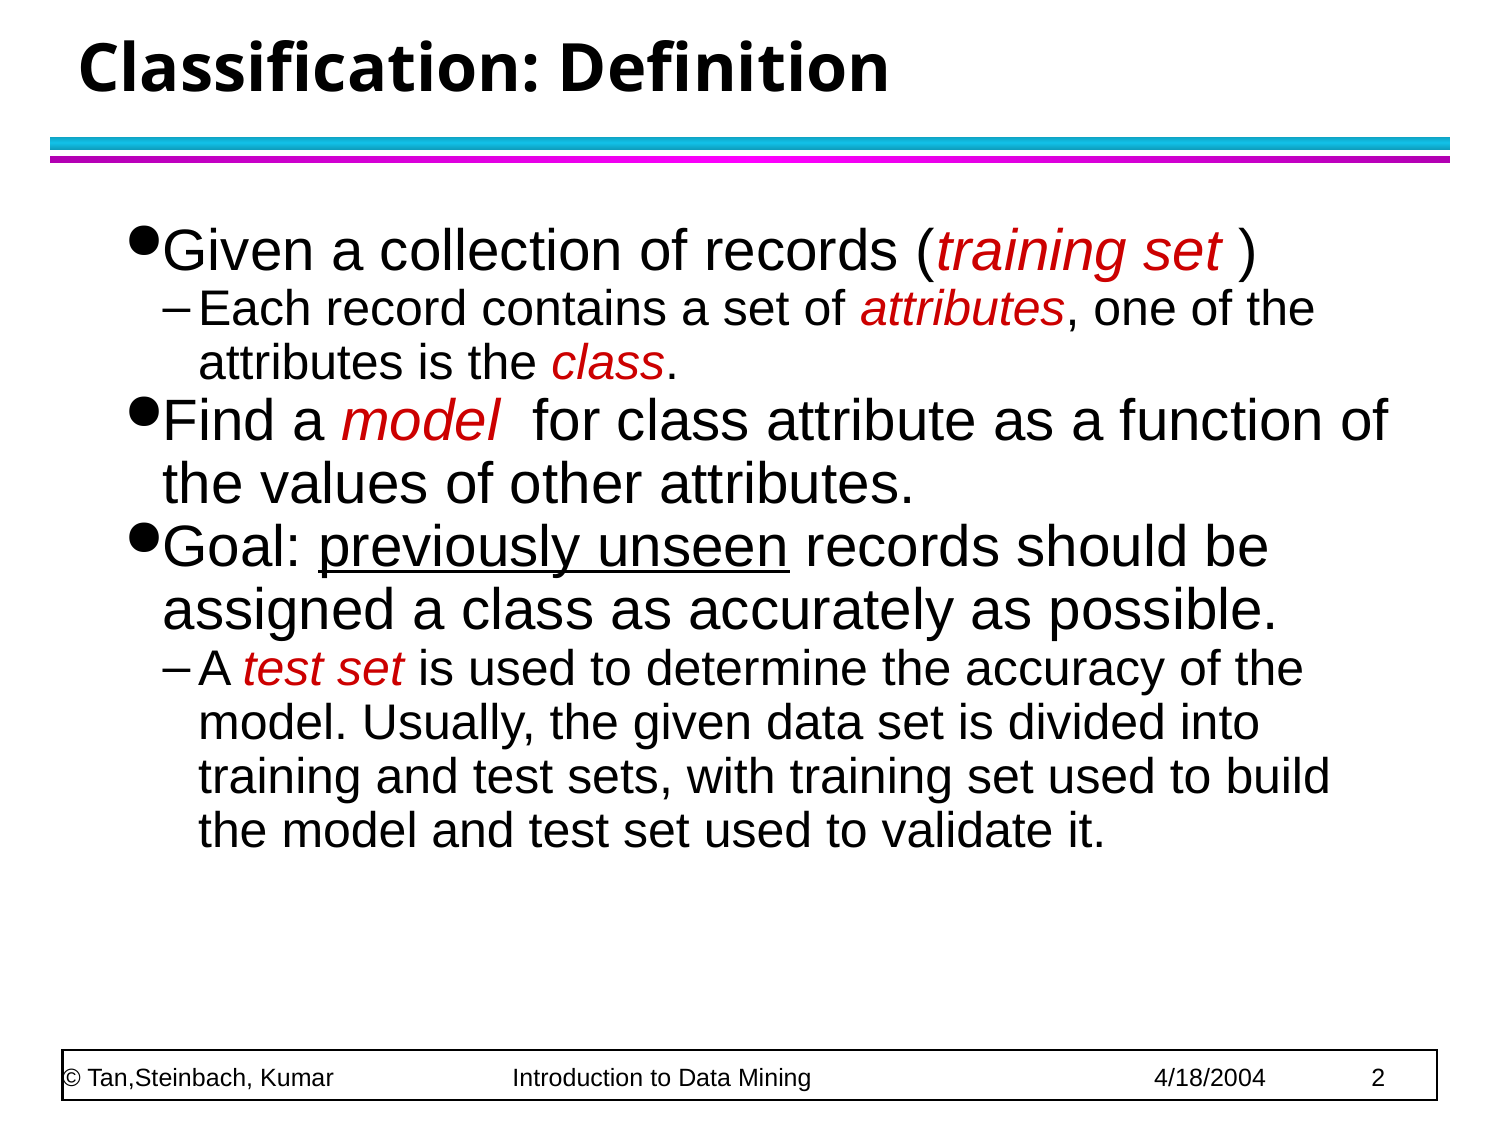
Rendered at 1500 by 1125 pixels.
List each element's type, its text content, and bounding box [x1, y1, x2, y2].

text_box Given a collection of records (training set ) Each record contains a set of attributes, one of the attributes is the class. Find a model for class attribute as a function of the values of other attributes. Goal: previously unseen records should be assigned a class as accurately as possible. A test set is used to determine the accuracy of the model. Usually, the given data set is divided into training and test sets, with training set used to build the model and test set used to validate it. [112, 212, 1413, 938]
text_box Classification: Definition [62, 24, 1421, 113]
